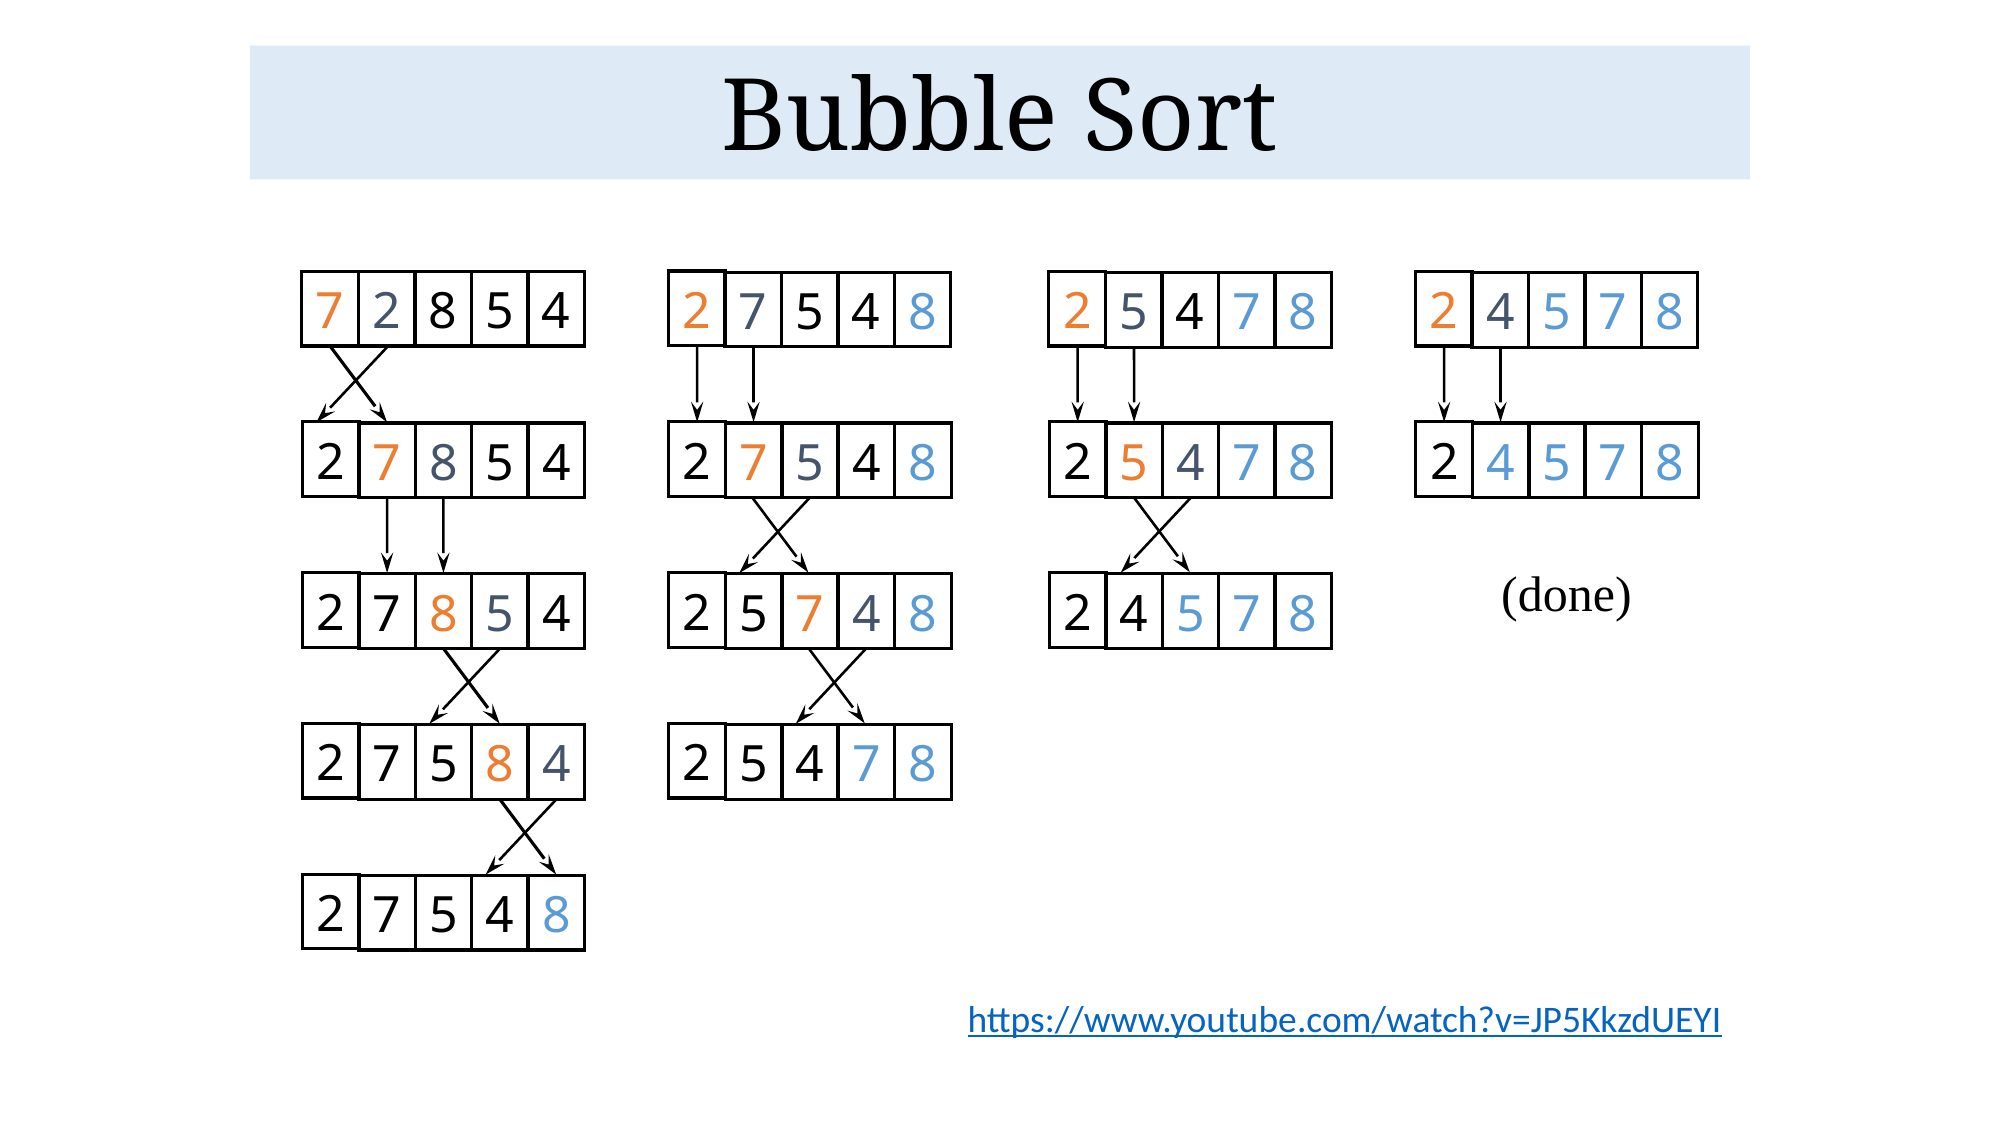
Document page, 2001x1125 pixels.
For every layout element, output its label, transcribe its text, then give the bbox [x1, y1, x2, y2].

title Bubble Sort [249, 45, 1750, 180]
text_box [301, 271, 1698, 950]
text_box https://www.youtube.com/watch?v=JP5KkzdUEYI [952, 987, 1737, 1093]
